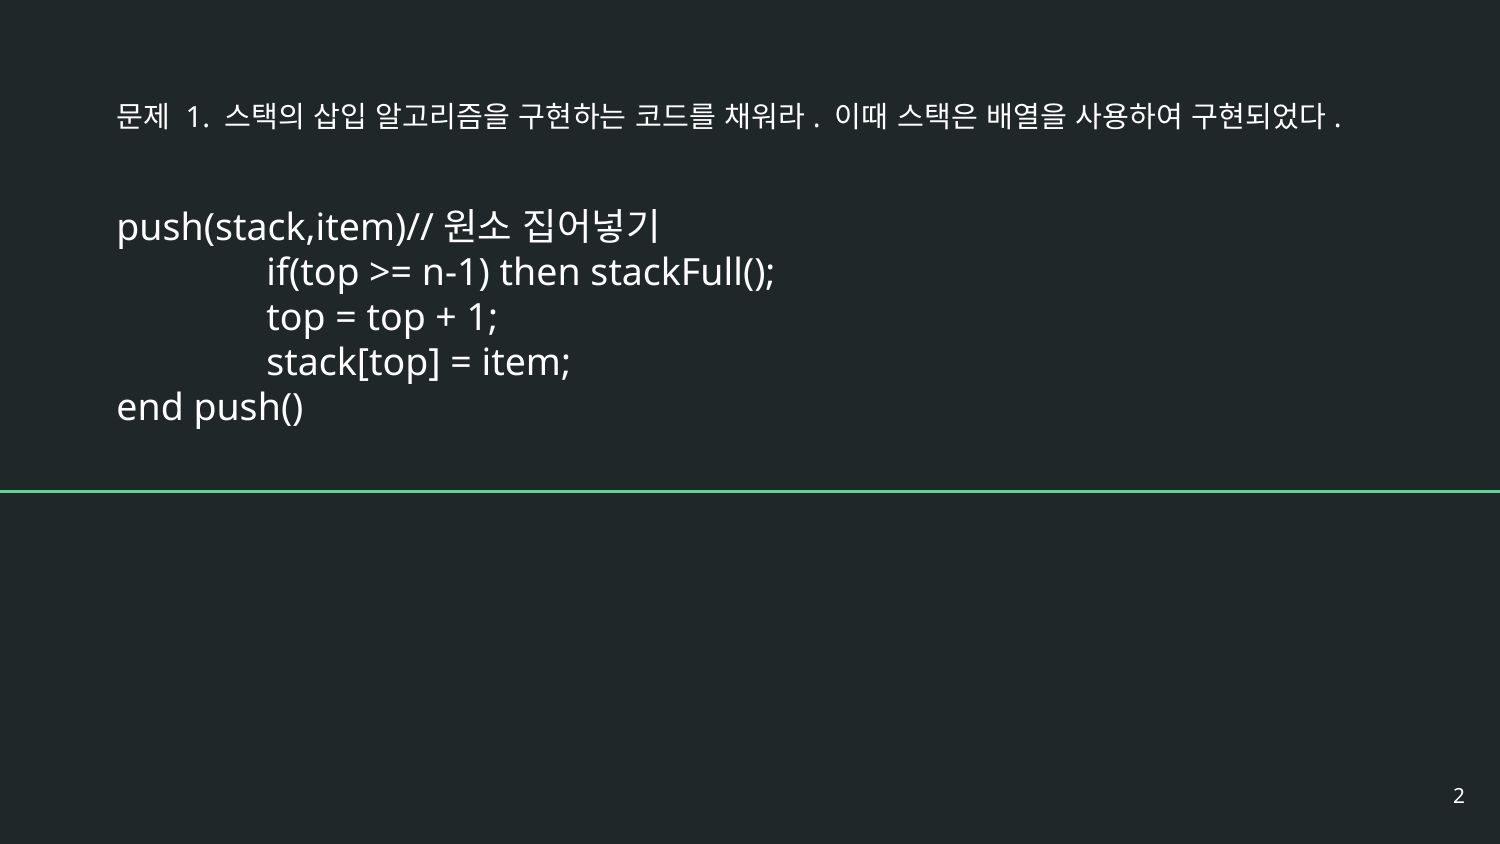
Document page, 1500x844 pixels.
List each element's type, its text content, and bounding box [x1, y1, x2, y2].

text_box 문제 1. 스택의 삽입 알고리즘을 구현하는 코드를 채워라. 이때 스택은 배열을 사용하여 구현되었다. push(stack,item)//원소 집어넣기 if(top >= n-1) then stackFull(); top = top + 1; stack[top] = item; end push() [101, 82, 1363, 674]
slide_number ‹#› [1389, 764, 1480, 830]
